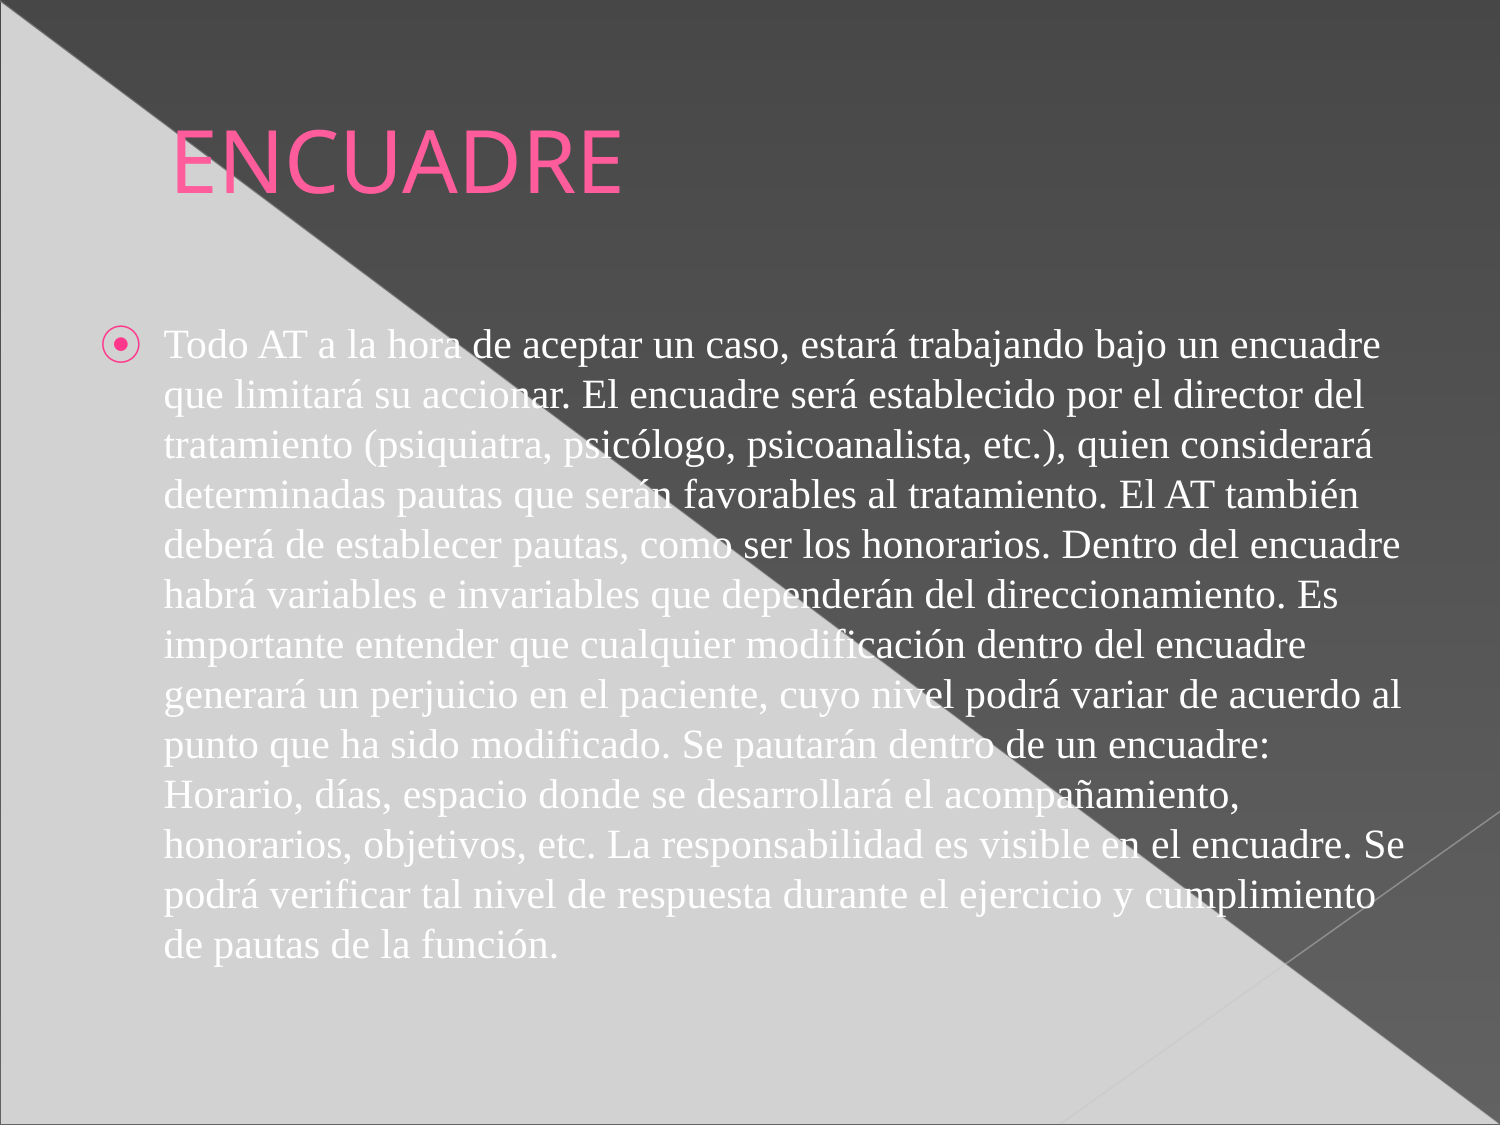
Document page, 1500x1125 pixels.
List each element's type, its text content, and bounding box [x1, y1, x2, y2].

title ENCUADRE [75, 43, 1425, 274]
list Todo AT a la hora de aceptar un caso, estará trabajando bajo un encuadre que limitará su accionar. El encuadre será establecido por el director del tratamiento (psiquiatra, psicólogo, psicoanalista, etc.), quien considerará determinadas pautas que serán favorables al tratamiento. El AT también deberá de establecer pautas, como ser los honorarios. Dentro del encuadre habrá variables e invariables que dependerán del direccionamiento. Es importante entender que cualquier modificación dentro del encuadre generará un perjuicio en el paciente, cuyo nivel podrá variar de acuerdo al punto que ha sido modificado. Se pautarán dentro de un encuadre: Horario, días, espacio donde se desarrollará el acompañamiento, honorarios, objetivos, etc. La responsabilidad es visible en el encuadre. Se podrá verificar tal nivel de respuesta durante el ejercicio y cumplimiento de pautas de la función. [75, 308, 1425, 1059]
